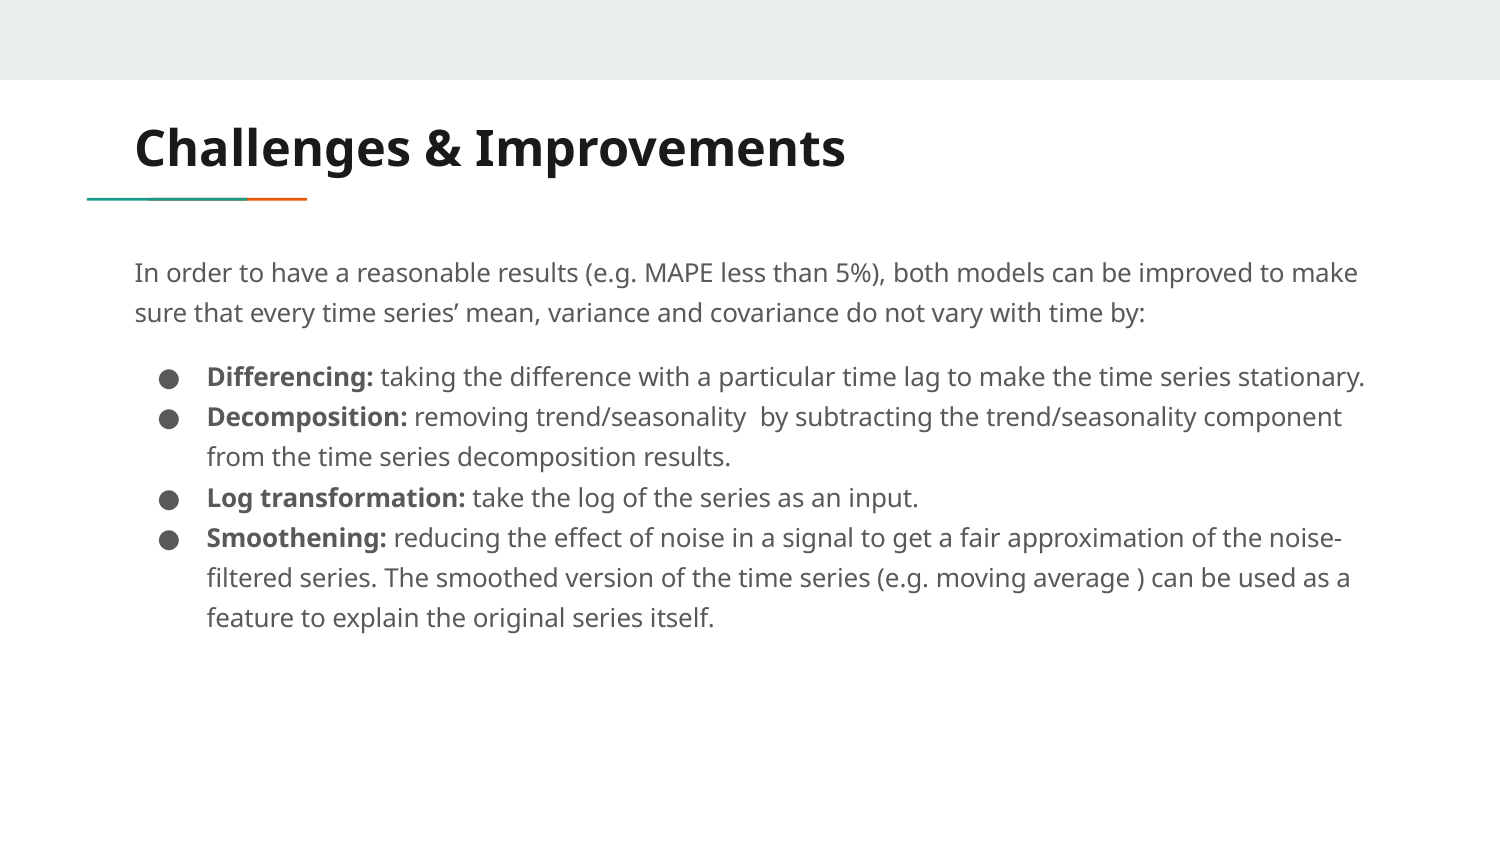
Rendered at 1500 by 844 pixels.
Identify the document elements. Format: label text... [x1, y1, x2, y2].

title Challenges & Improvements [119, 97, 1381, 197]
list In order to have a reasonable results (e.g. MAPE less than 5%), both models can be improved to make sure that every time series’ mean, variance and covariance do not vary with time by: Differencing: taking the difference with a particular time lag to make the time series stationary. Decomposition: removing trend/seasonality by subtracting the trend/seasonality component from the time series decomposition results. Log transformation: take the log of the series as an input. Smoothening: reducing the effect of noise in a signal to get a fair approximation of the noise-filtered series. The smoothed version of the time series (e.g. moving average ) can be used as a feature to explain the original series itself. [119, 234, 1381, 699]
